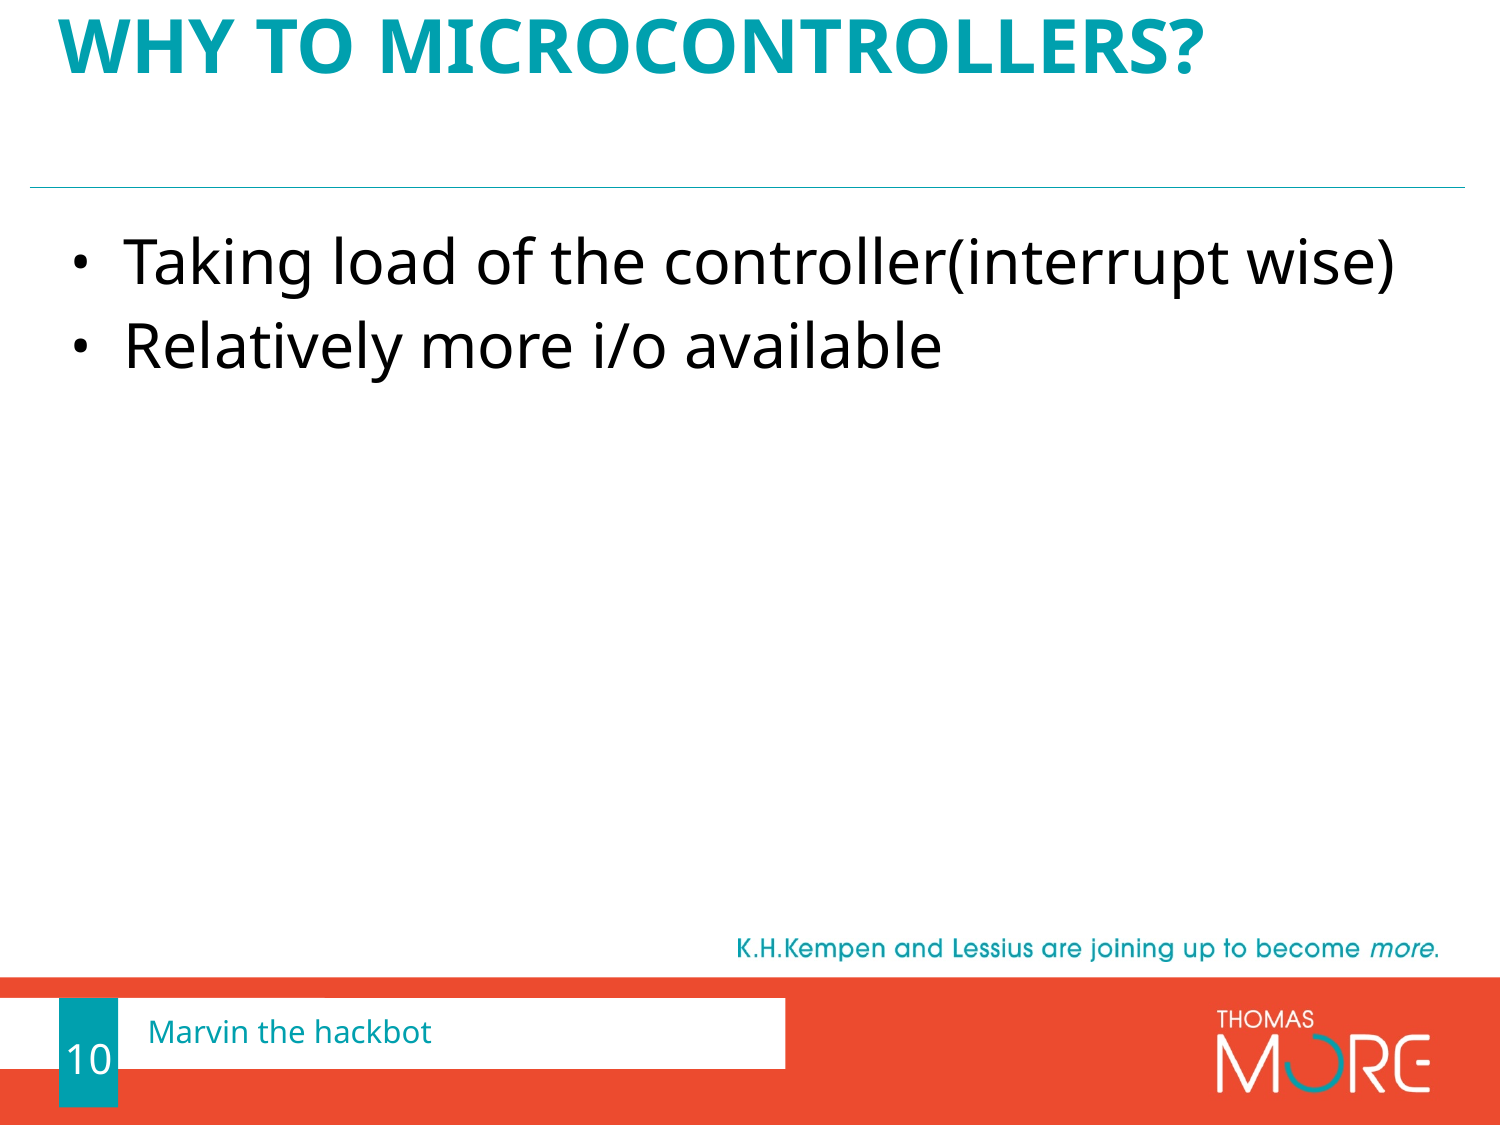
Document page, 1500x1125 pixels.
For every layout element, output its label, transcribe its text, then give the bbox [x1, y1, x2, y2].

title Why to microcontrollers? [0, 0, 1500, 188]
slide_number 10 [59, 998, 119, 1108]
picture [738, 938, 1438, 962]
footer Marvin the hackbot [123, 998, 786, 1069]
picture [1187, 980, 1459, 1122]
list Taking load of the controller(interrupt wise) Relatively more i/o available [0, 188, 1500, 916]
